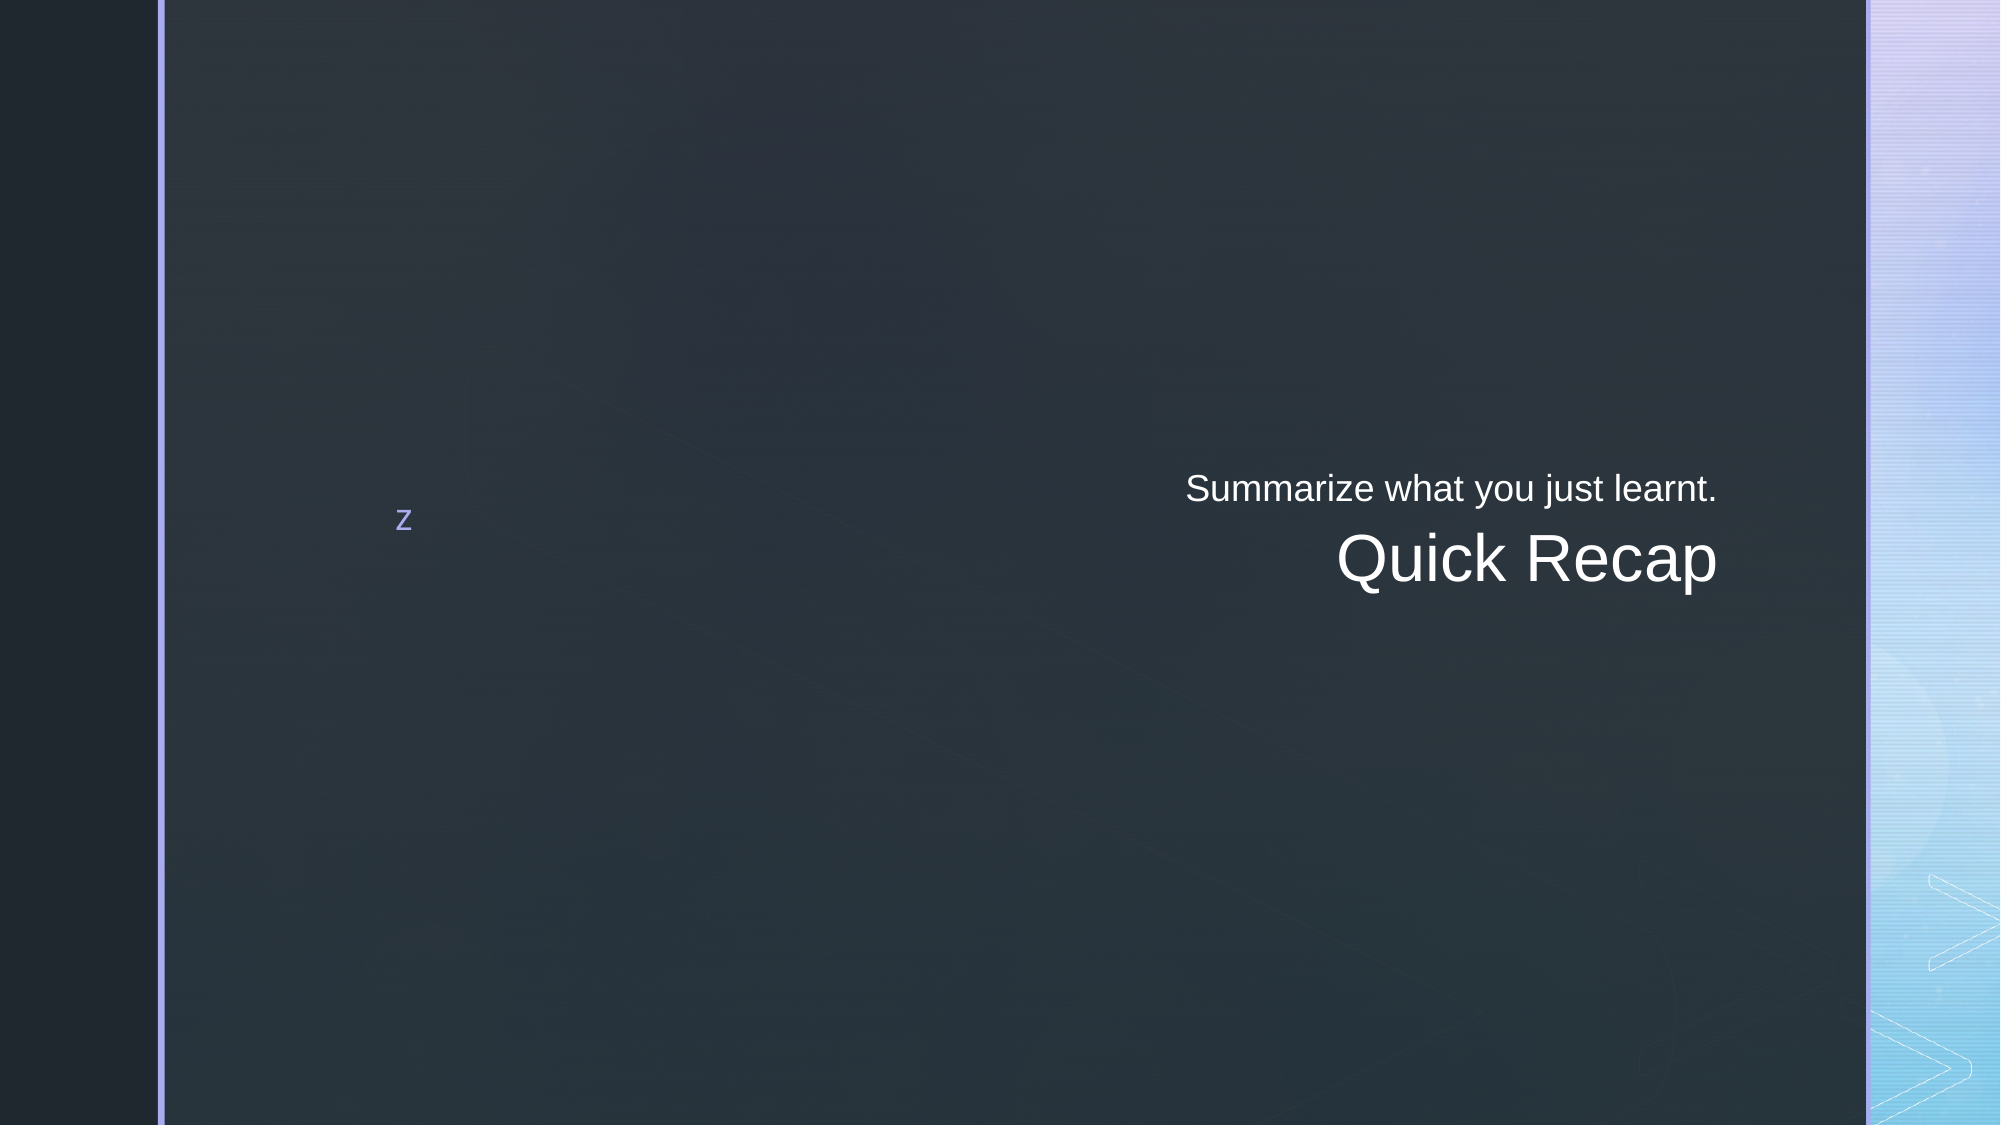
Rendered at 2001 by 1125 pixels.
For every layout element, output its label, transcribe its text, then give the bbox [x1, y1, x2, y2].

title Quick Recap [428, 516, 1734, 750]
list Summarize what you just learnt. [455, 372, 1734, 517]
picture [1871, 0, 2001, 1125]
